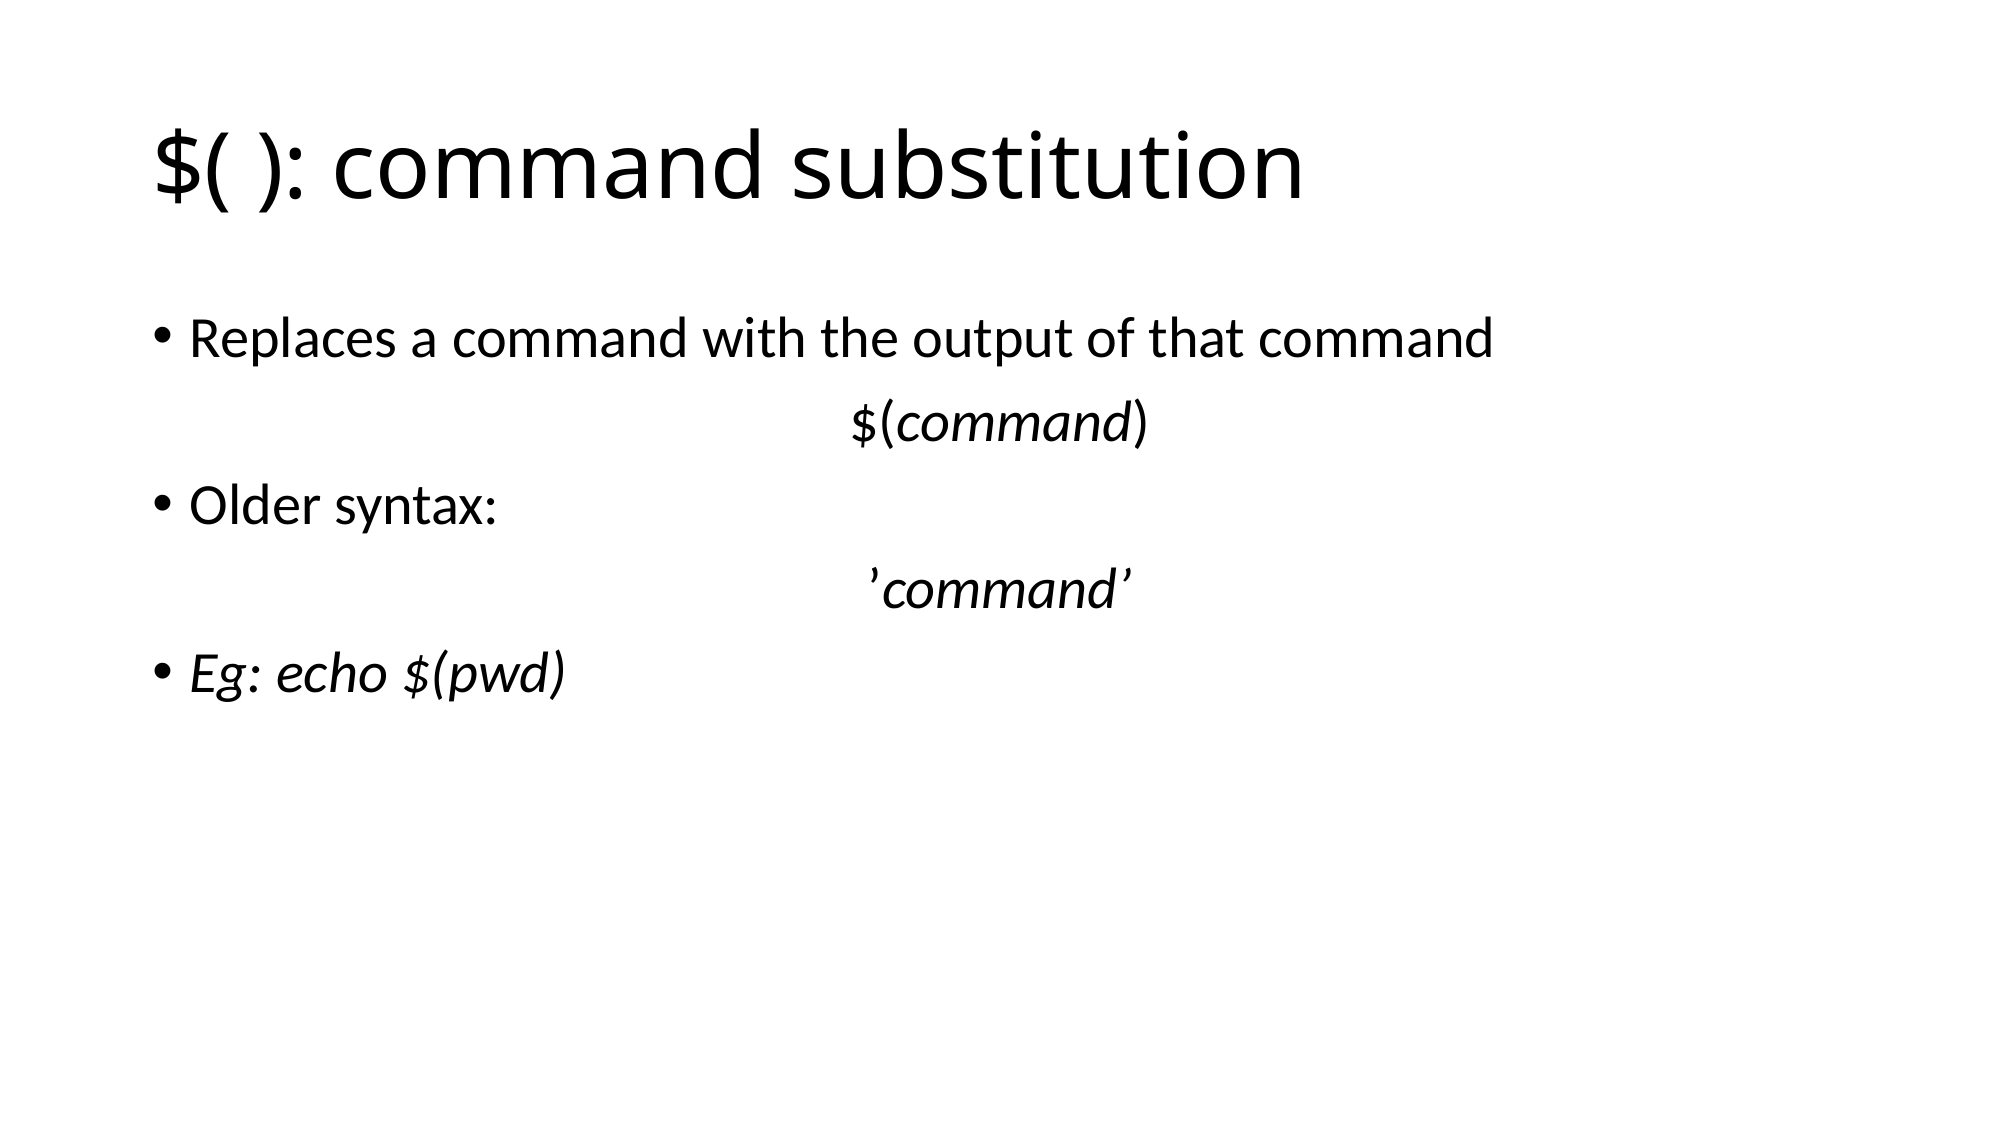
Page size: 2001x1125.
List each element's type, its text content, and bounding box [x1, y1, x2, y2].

list Replaces a command with the output of that command $(command) Older syntax: ’command’ Eg: echo $(pwd) [137, 299, 1863, 1014]
title $( ): command substitution [137, 59, 1863, 278]
